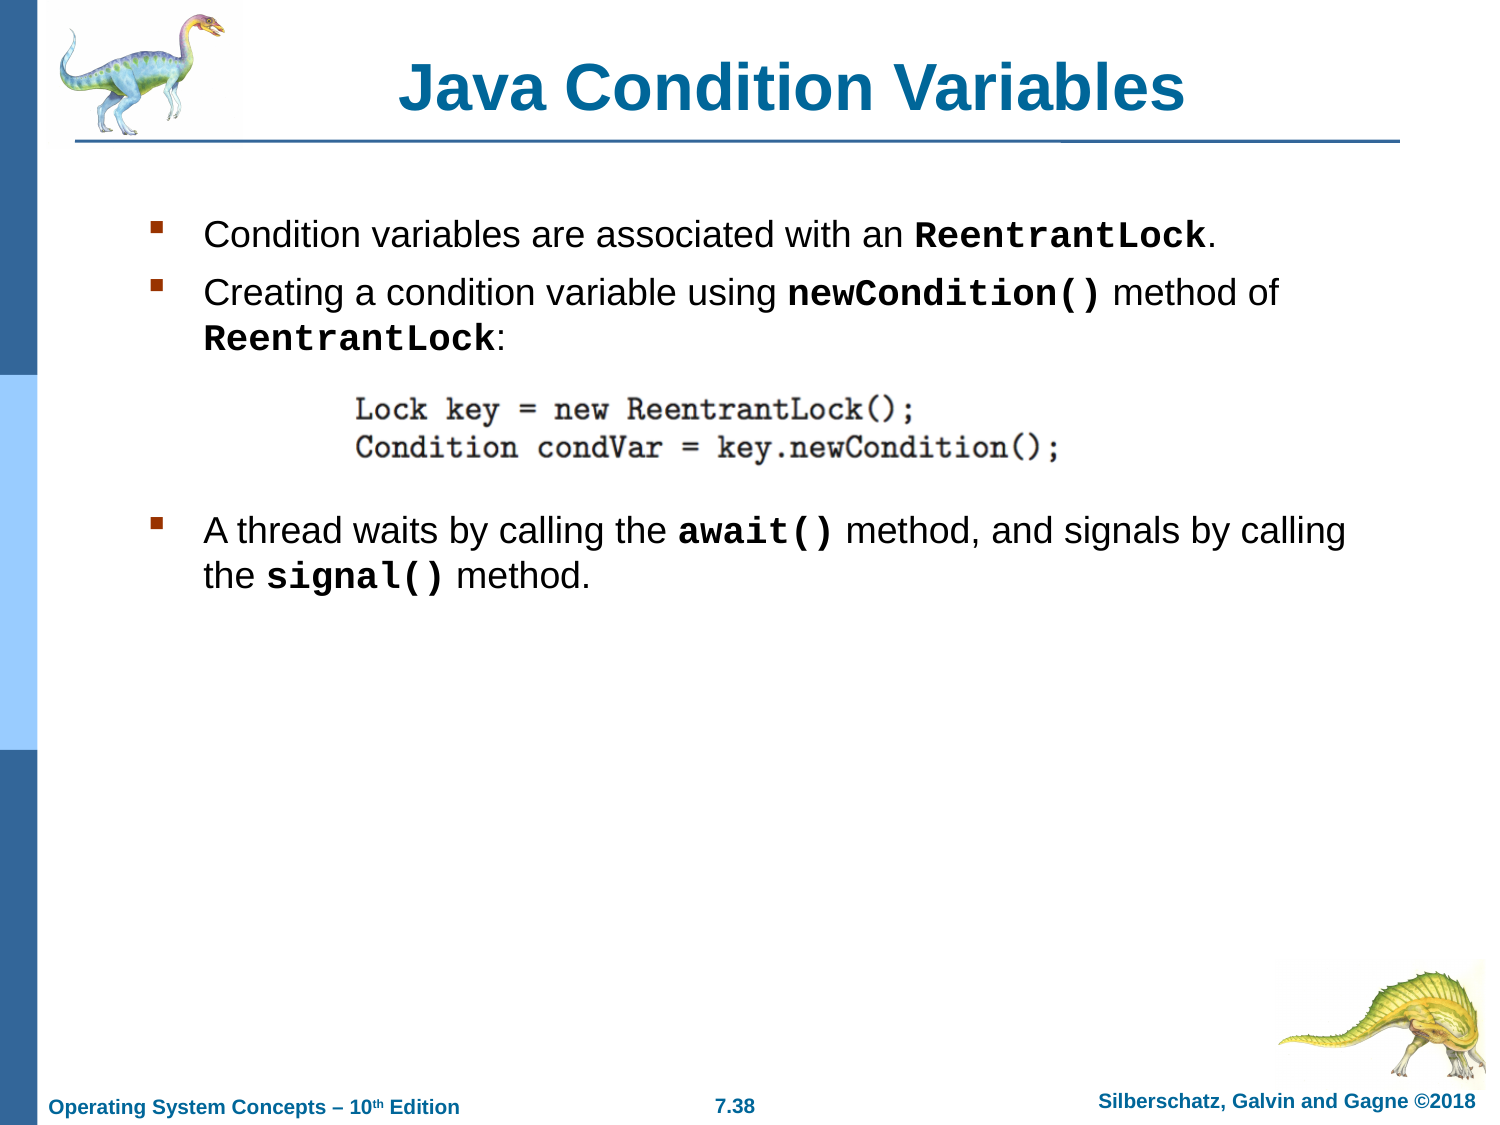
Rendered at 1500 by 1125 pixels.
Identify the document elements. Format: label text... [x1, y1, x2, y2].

list Condition variables are associated with an ReentrantLock. Creating a condition variable using newCondition() method of ReentrantLock: A thread waits by calling the await() method, and signals by calling the signal() method. [132, 202, 1400, 946]
title Java Condition Variables [160, 36, 1425, 132]
picture [1275, 959, 1486, 1090]
picture [327, 390, 1077, 481]
picture [46, 0, 243, 149]
